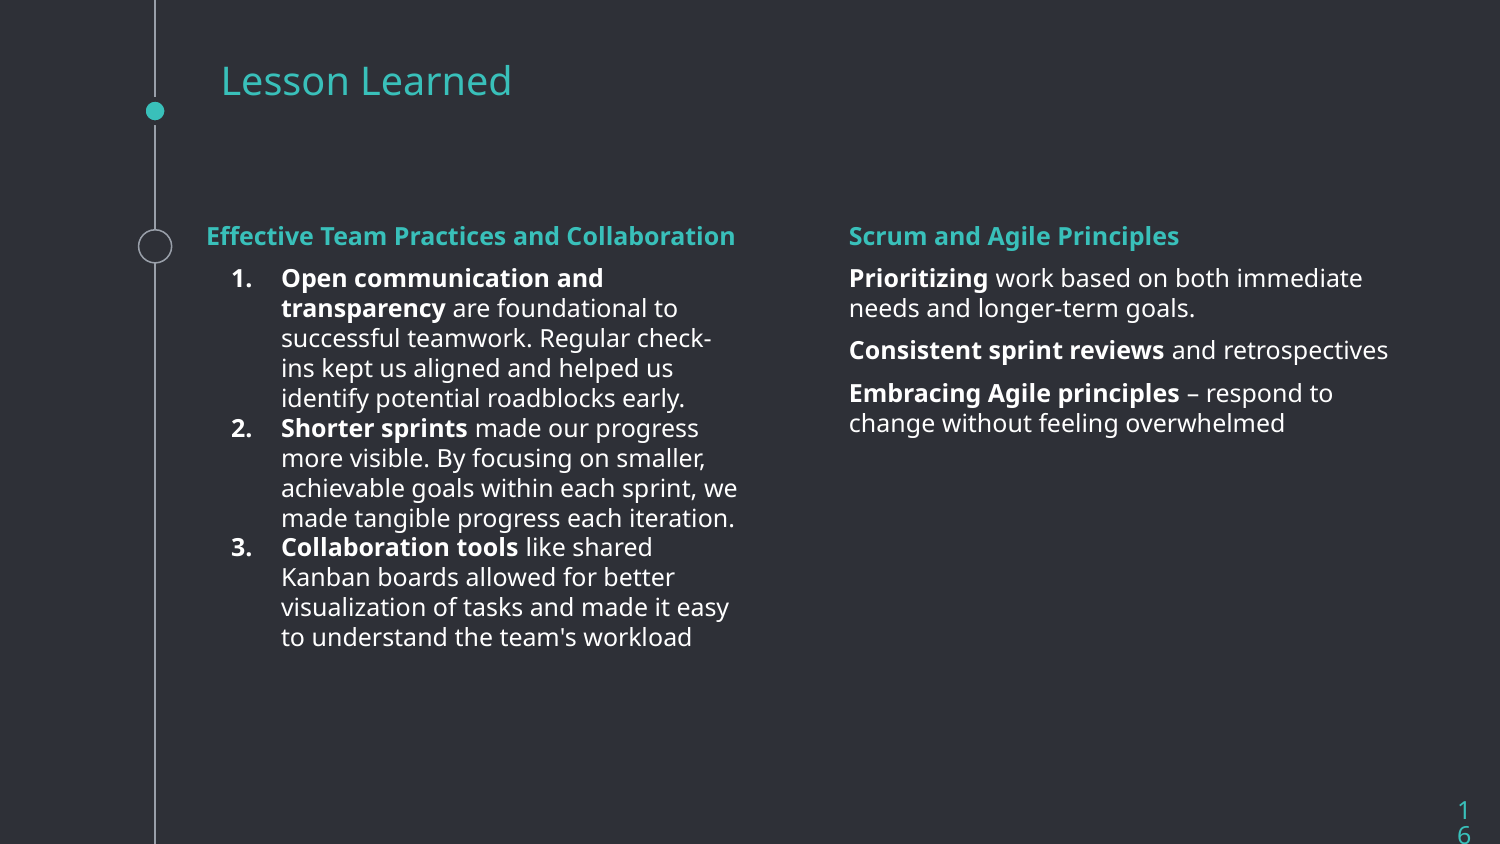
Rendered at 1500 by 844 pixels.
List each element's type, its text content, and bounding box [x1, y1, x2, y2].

title Lesson Learned [205, 32, 1316, 120]
slide_number 16 [1442, 779, 1489, 844]
text_box Effective Team Practices and Collaboration Open communication and transparency are foundational to successful teamwork. Regular check-ins kept us aligned and helped us identify potential roadblocks early. Shorter sprints made our progress more visible. By focusing on smaller, achievable goals within each sprint, we made tangible progress each iteration. Collaboration tools like shared Kanban boards allowed for better visualization of tasks and made it easy to understand the team's workload [191, 205, 758, 710]
text_box [323, 537, 1343, 629]
text_box Scrum and Agile Principles Prioritizing work based on both immediate needs and longer-term goals. Consistent sprint reviews and retrospectives Embracing Agile principles – respond to change without feeling overwhelmed [834, 204, 1425, 453]
